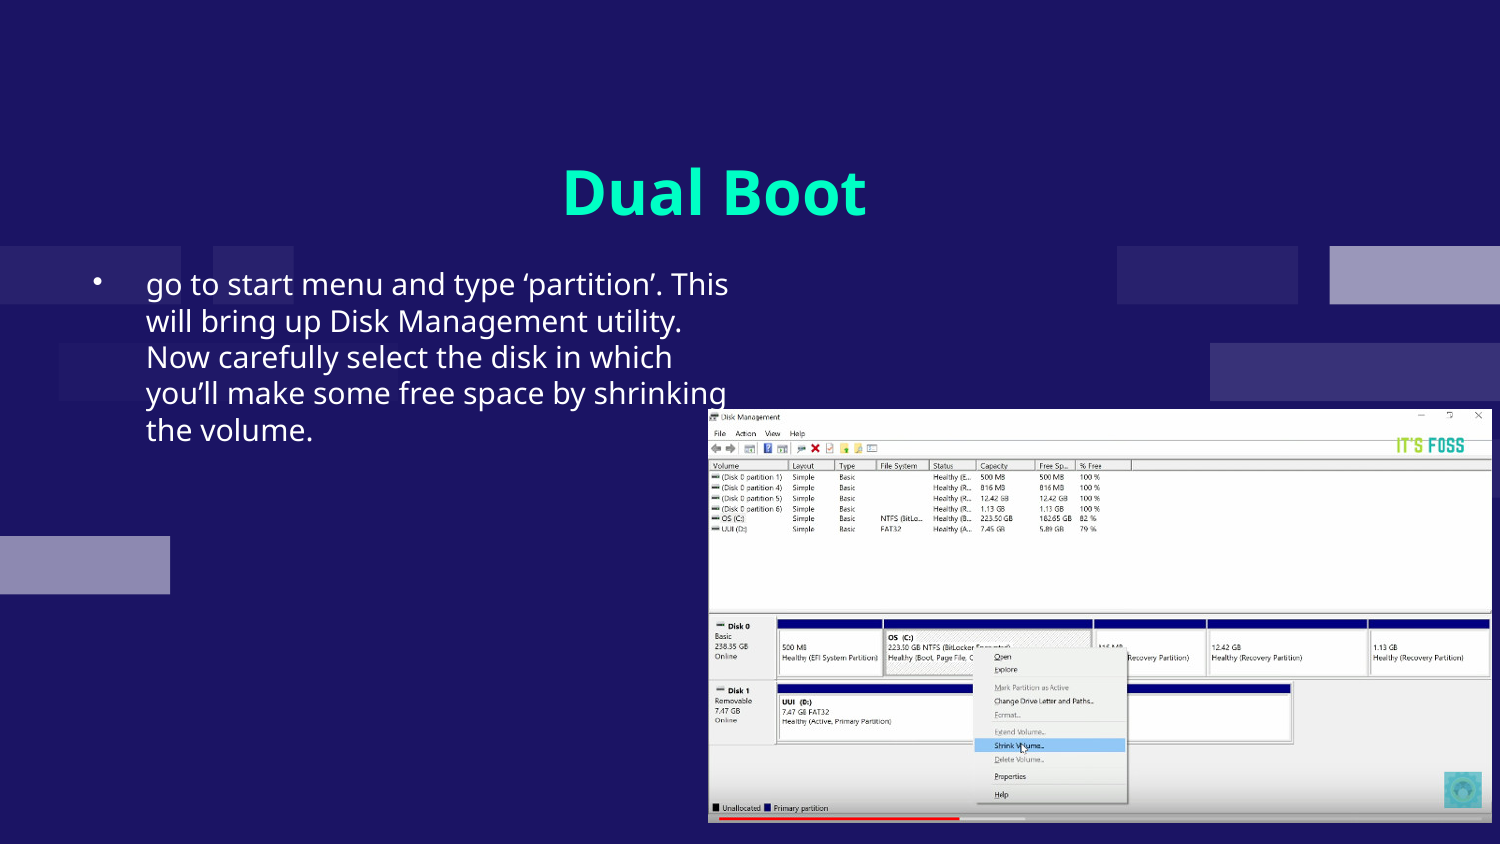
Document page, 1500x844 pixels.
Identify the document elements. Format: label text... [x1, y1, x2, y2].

text_box Dual Boot [561, 117, 1034, 264]
text_box go to start menu and type ‘partition’. This will bring up Disk Management utility. Now carefully select the disk in which you’ll make some free space by shrinking the volume. [75, 265, 734, 755]
picture [708, 409, 1493, 824]
